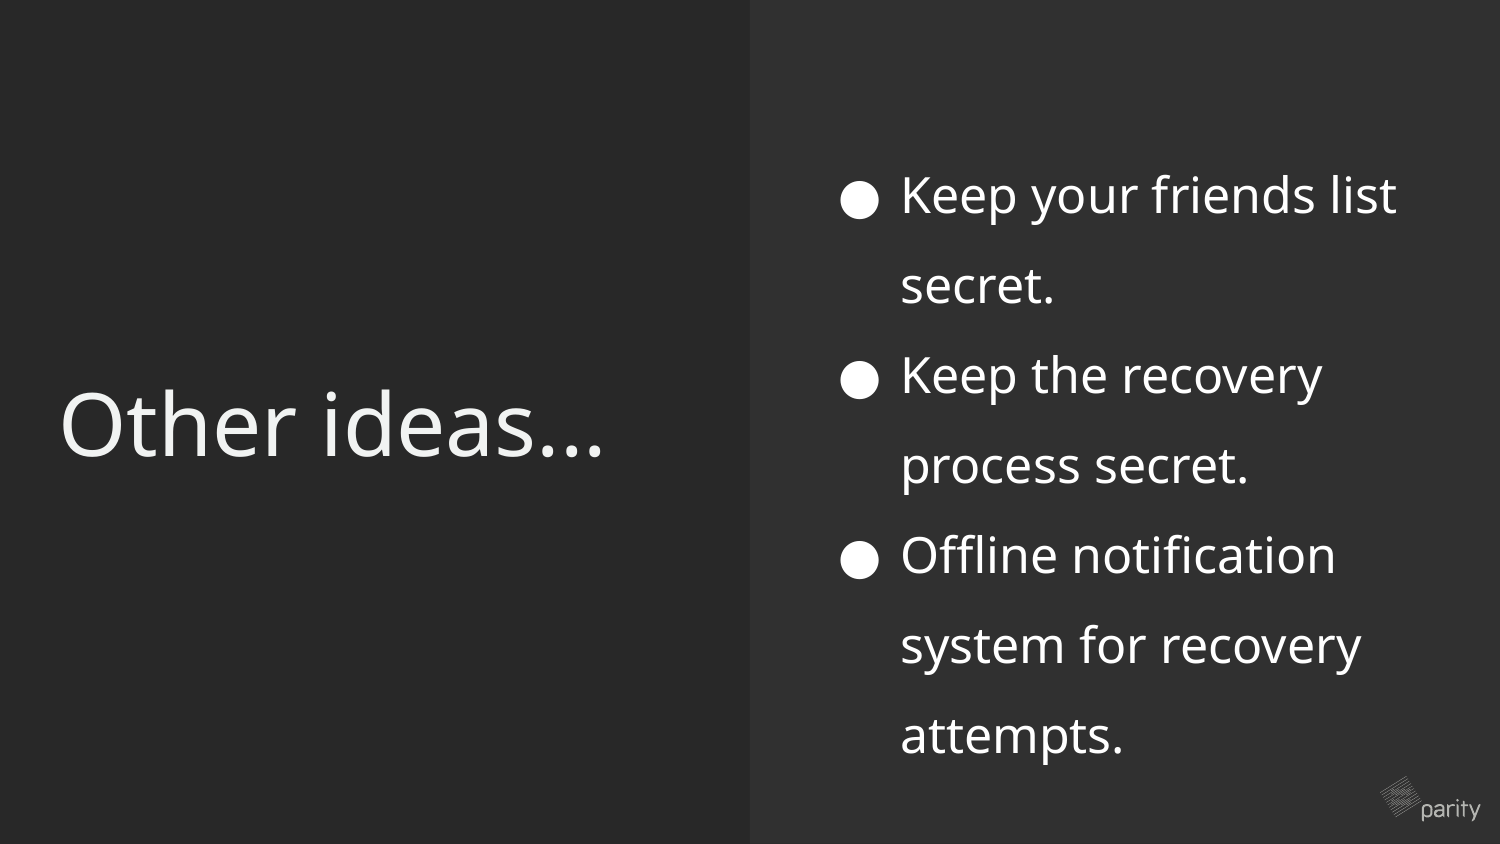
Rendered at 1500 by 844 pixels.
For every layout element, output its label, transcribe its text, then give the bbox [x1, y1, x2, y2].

list Keep your friends list secret. Keep the recovery process secret. Offline notification system for recovery attempts. [810, 118, 1440, 725]
title Other ideas... [43, 300, 708, 544]
